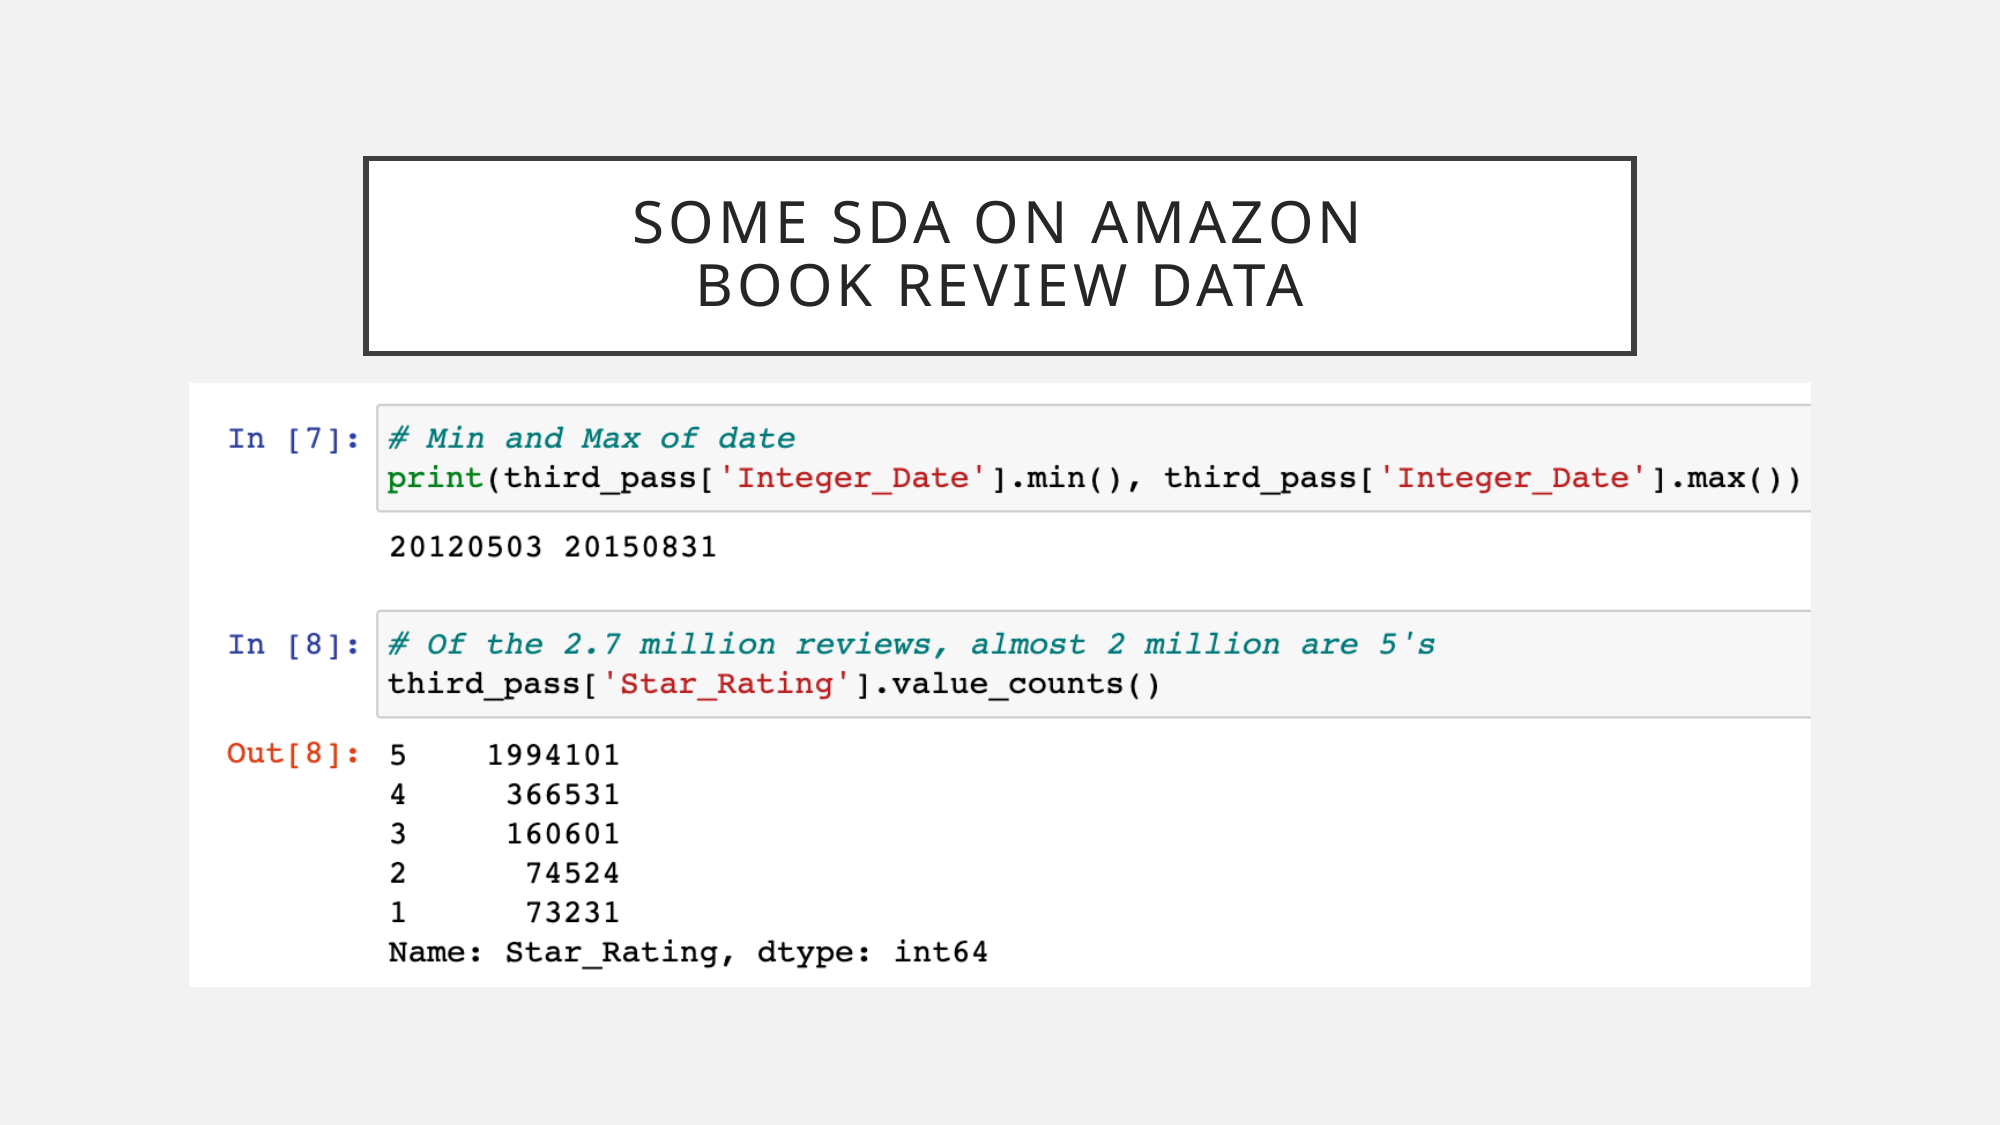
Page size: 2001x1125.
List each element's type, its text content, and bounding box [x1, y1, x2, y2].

picture [189, 383, 1811, 987]
title Some sda on amazon book review data [363, 156, 1637, 356]
